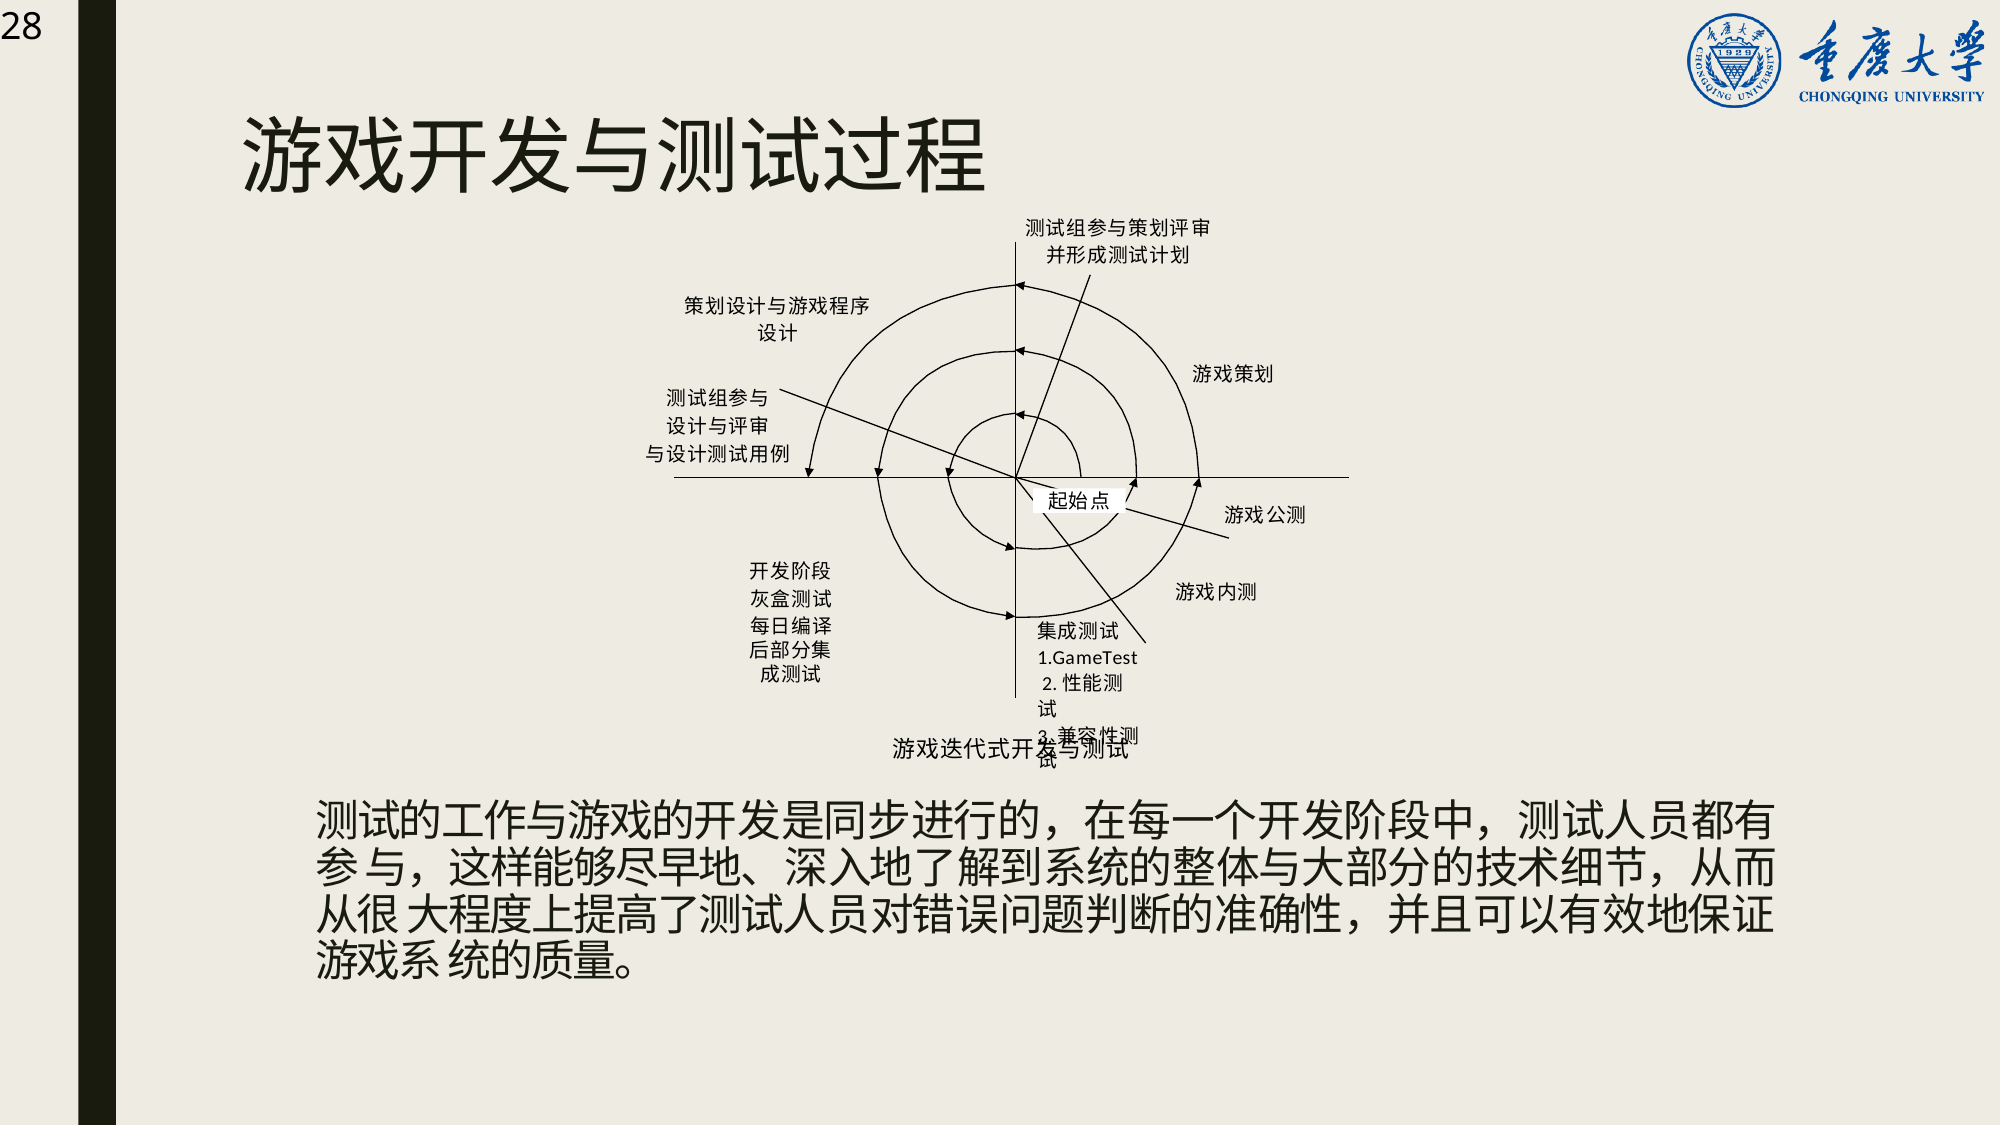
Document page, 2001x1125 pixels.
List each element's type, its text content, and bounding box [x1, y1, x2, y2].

text_box [949, 455, 963, 468]
text_box 游戏公测 [1222, 499, 1310, 527]
text_box [878, 431, 913, 468]
text_box 集成测试 1.GameTest 2.性能测试 3.兼容性测试 [1035, 615, 1160, 772]
text_box [877, 477, 1006, 616]
text_box [826, 284, 1019, 421]
picture [1687, 13, 1985, 108]
text_box [1192, 477, 1202, 488]
text_box [1051, 360, 1137, 478]
text_box [1126, 486, 1133, 501]
text_box [874, 467, 884, 477]
text_box [1025, 351, 1058, 381]
text_box [888, 351, 1016, 439]
text_box [809, 407, 864, 468]
text_box [1155, 487, 1197, 524]
text_box [1015, 566, 1111, 618]
text_box 28 [0, 0, 47, 48]
text_box [954, 413, 1015, 458]
text_box [945, 467, 955, 477]
text_box [1005, 611, 1015, 621]
text_box [1015, 410, 1025, 420]
text_box [1086, 517, 1183, 599]
text_box 开发阶段 灰盒测试 每日编译后部分集成测试 [673, 553, 907, 686]
text_box [1025, 415, 1037, 427]
text_box 起始点 [1033, 488, 1126, 513]
text_box [1015, 346, 1025, 356]
title 游戏开发与测试过程 [237, 101, 992, 292]
text_box [1015, 527, 1068, 550]
text_box 游戏迭代式开发与测试 [890, 731, 1035, 763]
text_box [1129, 477, 1138, 488]
text_box 测试组参与 设计与评审 与设计测试用例 [642, 380, 793, 465]
text_box [1069, 301, 1199, 477]
text_box [947, 477, 1006, 547]
text_box 测试组参与策划评审 并形成测试计划 [1021, 209, 1215, 267]
text_box [1025, 286, 1080, 335]
text_box [1005, 542, 1016, 551]
text_box 游戏策划 [1190, 358, 1279, 386]
text_box 策划设计与游戏程序 设计 [682, 288, 875, 345]
text_box [1035, 418, 1082, 478]
text_box [1015, 281, 1025, 291]
text_box [1055, 513, 1119, 545]
text_box [804, 467, 814, 478]
text_box 测试的工作与游戏的开发是同步进行的，在每一个开发阶段中，测试人员都有参 与，这样能够尽早地、深入地了解到系统的整体与大部分的技术细节，从而从很 大程度上提高了测试人员对错误问题判断的准确性，并且可以有效地保证游戏系 统的质量。 [312, 791, 1777, 987]
text_box 游戏内测 [1173, 576, 1261, 604]
